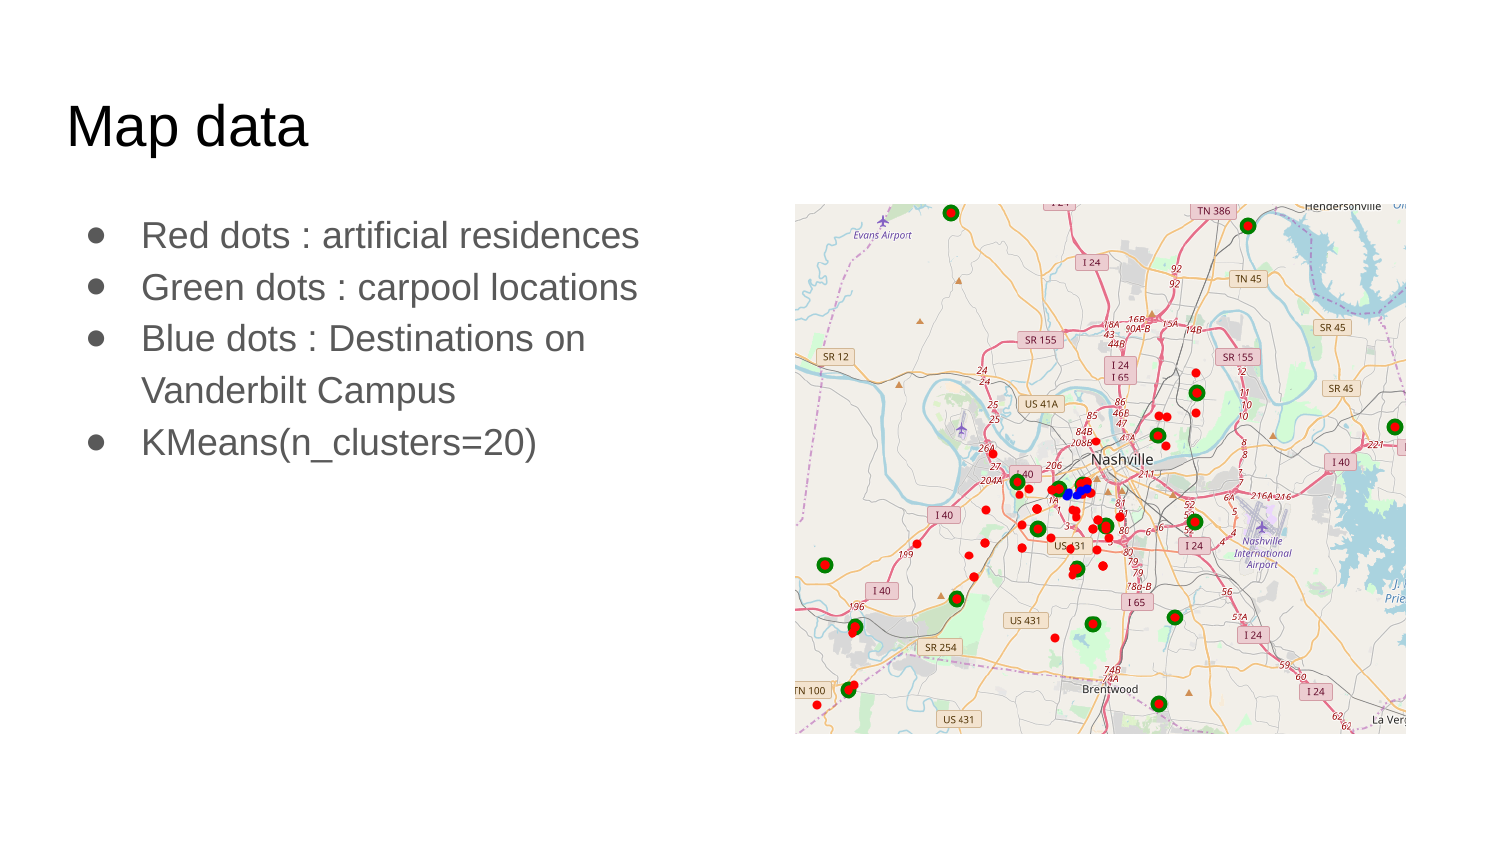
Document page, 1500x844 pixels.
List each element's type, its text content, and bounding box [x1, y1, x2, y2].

list Red dots : artificial residences Green dots : carpool locations Blue dots : Destinations on Vanderbilt Campus KMeans(n_clusters=20) [51, 189, 740, 750]
picture [794, 204, 1406, 734]
title Map data [51, 72, 1449, 167]
